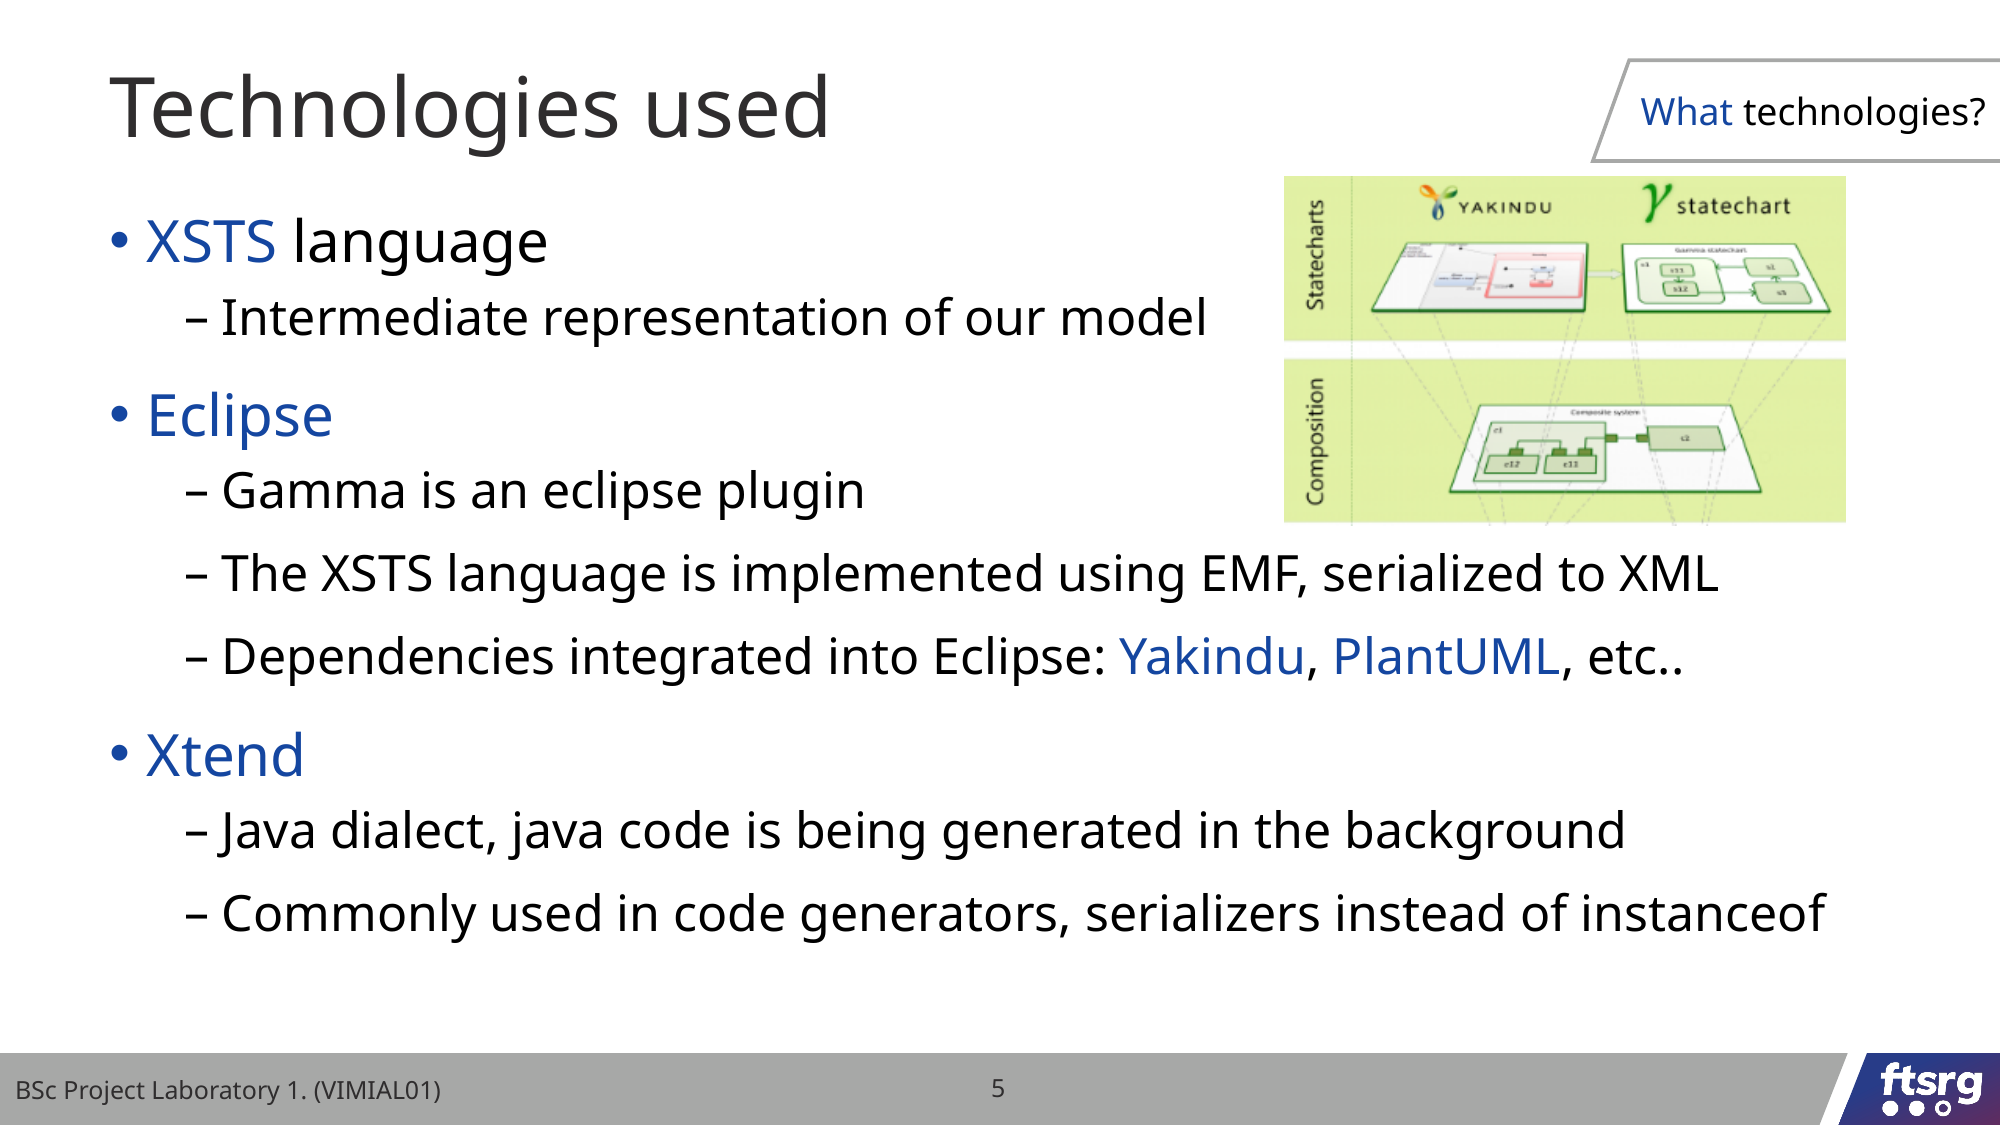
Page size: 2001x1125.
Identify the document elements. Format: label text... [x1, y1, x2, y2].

list XSTS language Intermediate representation of our model Eclipse Gamma is an eclipse plugin The XSTS language is implemented using EMF, serialized to XML Dependencies integrated into Eclipse: Yakindu, PlantUML, etc.. Xtend Java dialect, java code is being generated in the background Commonly used in code generators, serializers instead of instanceof [94, 197, 1903, 1026]
title Technologies used [94, 51, 1903, 170]
picture [1876, 1058, 1985, 1121]
footer BSc Project Laboratory 1. (VIMIAL01) [0, 1057, 675, 1121]
slide_number 5 [773, 1057, 1224, 1121]
picture [1284, 176, 1846, 526]
text_box [1588, 57, 2000, 165]
text_box What technologies? [1625, 80, 2000, 140]
